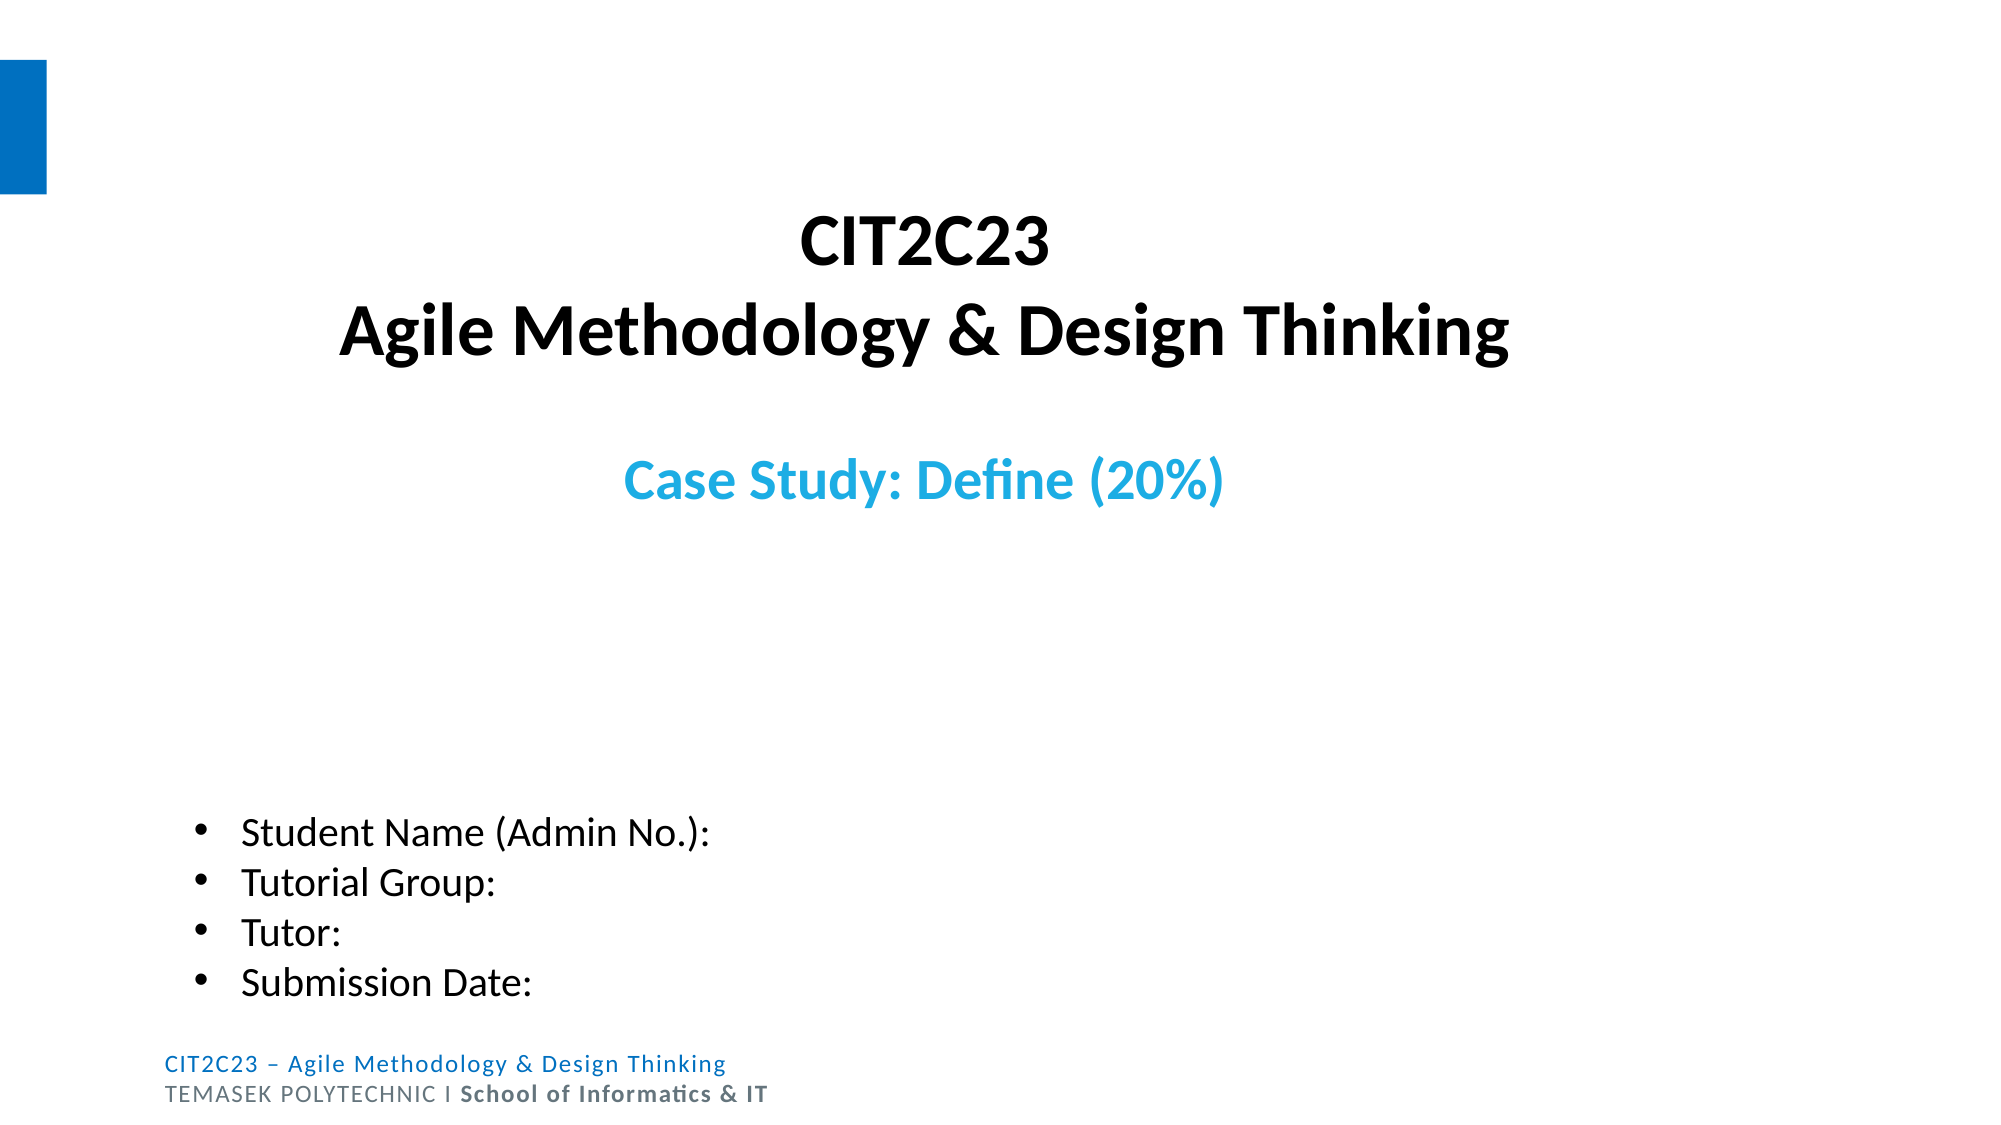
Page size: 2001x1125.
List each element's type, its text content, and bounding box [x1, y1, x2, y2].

text_box CIT2C23 Agile Methodology & Design Thinking Case Study: Define (20%) [324, 183, 1527, 519]
text_box Student Name (Admin No.): Tutorial Group: Tutor: Submission Date: [179, 797, 1672, 1063]
